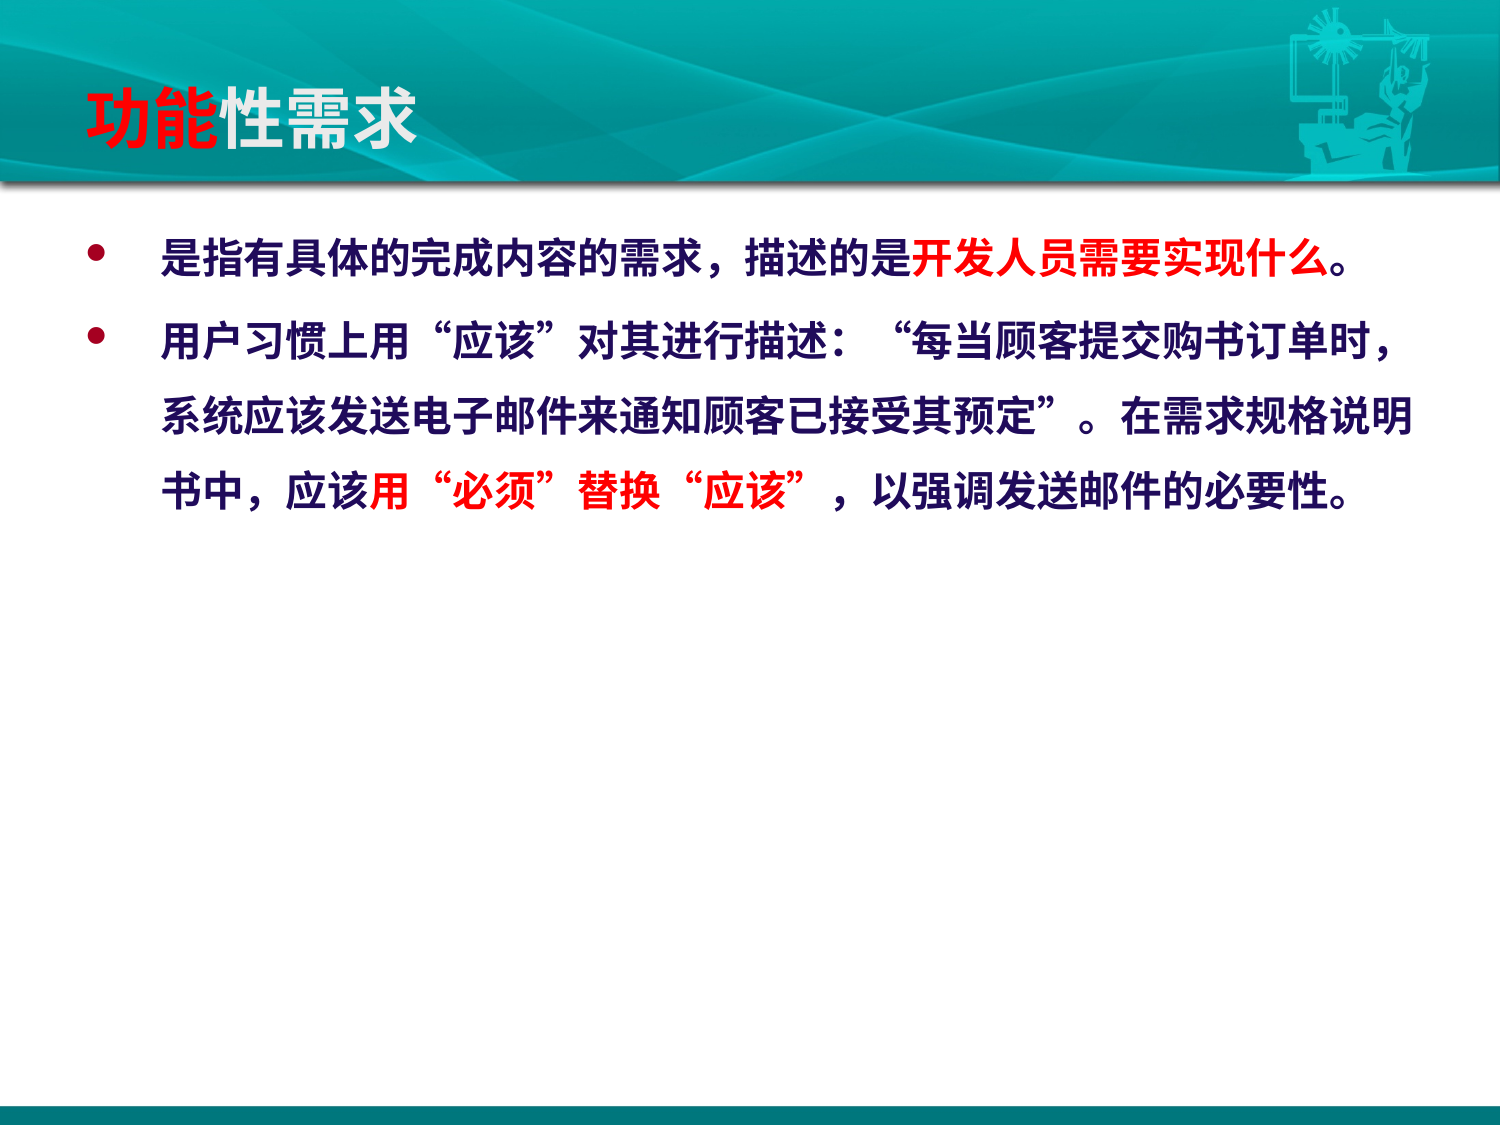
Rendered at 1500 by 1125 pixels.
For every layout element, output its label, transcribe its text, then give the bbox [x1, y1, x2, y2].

title 功能性需求 [70, 23, 1496, 211]
list 是指有具体的完成内容的需求，描述的是开发人员需要实现什么。 用户习惯上用“应该”对其进行描述：“每当顾客提交购书订单时，系统应该发送电子邮件来通知顾客已接受其预定”。在需求规格说明书中，应该用“必须”替换“应该”，以强调发送邮件的必要性。 [70, 199, 1430, 1067]
picture [0, 0, 1500, 1125]
